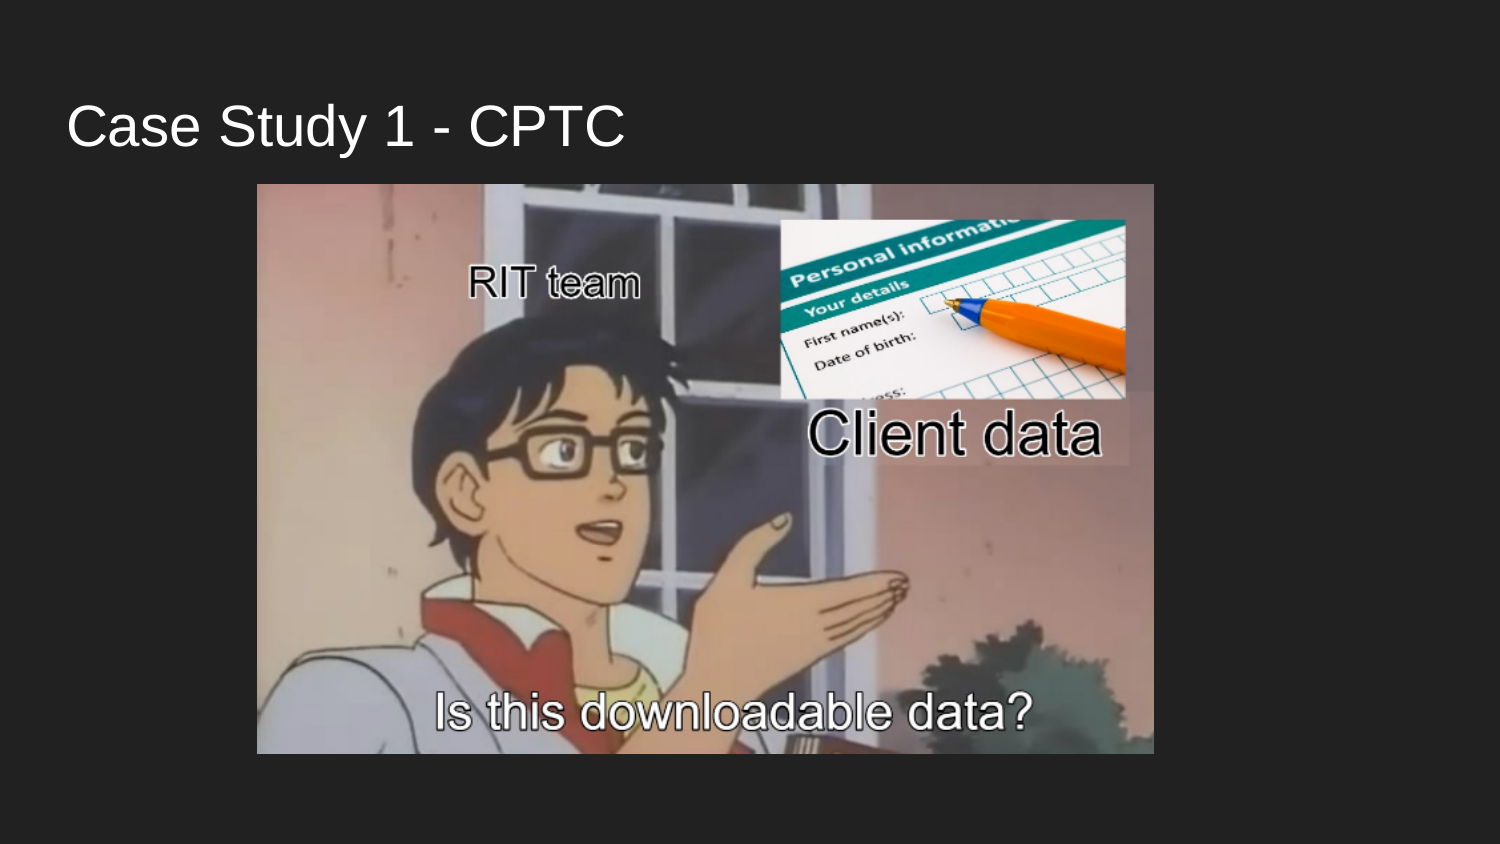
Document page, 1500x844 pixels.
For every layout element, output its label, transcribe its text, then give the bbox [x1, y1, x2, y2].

picture [256, 184, 1154, 754]
title Case Study 1 - CPTC [51, 72, 1449, 167]
